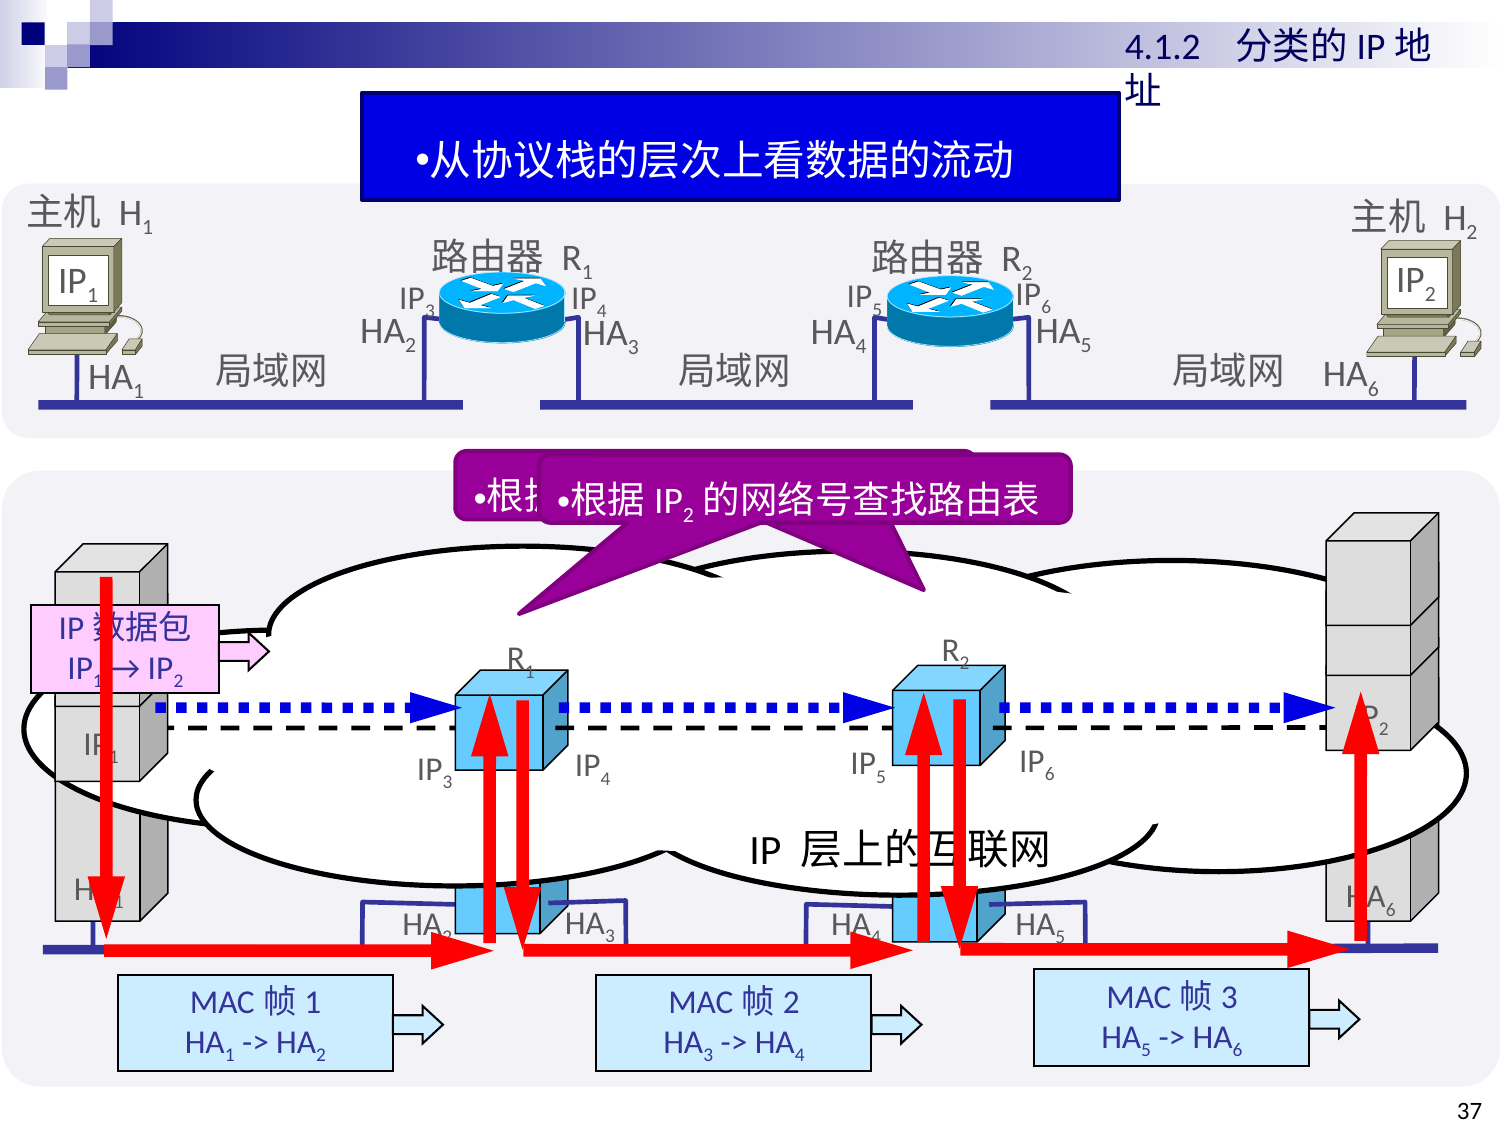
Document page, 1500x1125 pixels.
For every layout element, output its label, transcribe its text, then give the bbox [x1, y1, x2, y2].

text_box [23, 512, 1467, 951]
text_box 4.1.2 分类的IP地址 [1109, 14, 1483, 120]
slide_number 37 [1448, 1100, 1483, 1125]
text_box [117, 974, 444, 1072]
text_box [0, 192, 1500, 441]
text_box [596, 974, 922, 1072]
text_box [1034, 969, 1360, 1067]
text_box 根据IP2的网络号查找路由表 [453, 448, 973, 511]
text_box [31, 604, 270, 693]
text_box [0, 468, 1500, 1089]
text_box 根据IP2的网络号查找路由表 [536, 452, 1073, 511]
text_box 从协议栈的层次上看数据的流动 [360, 91, 1121, 178]
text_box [11, 180, 1493, 406]
